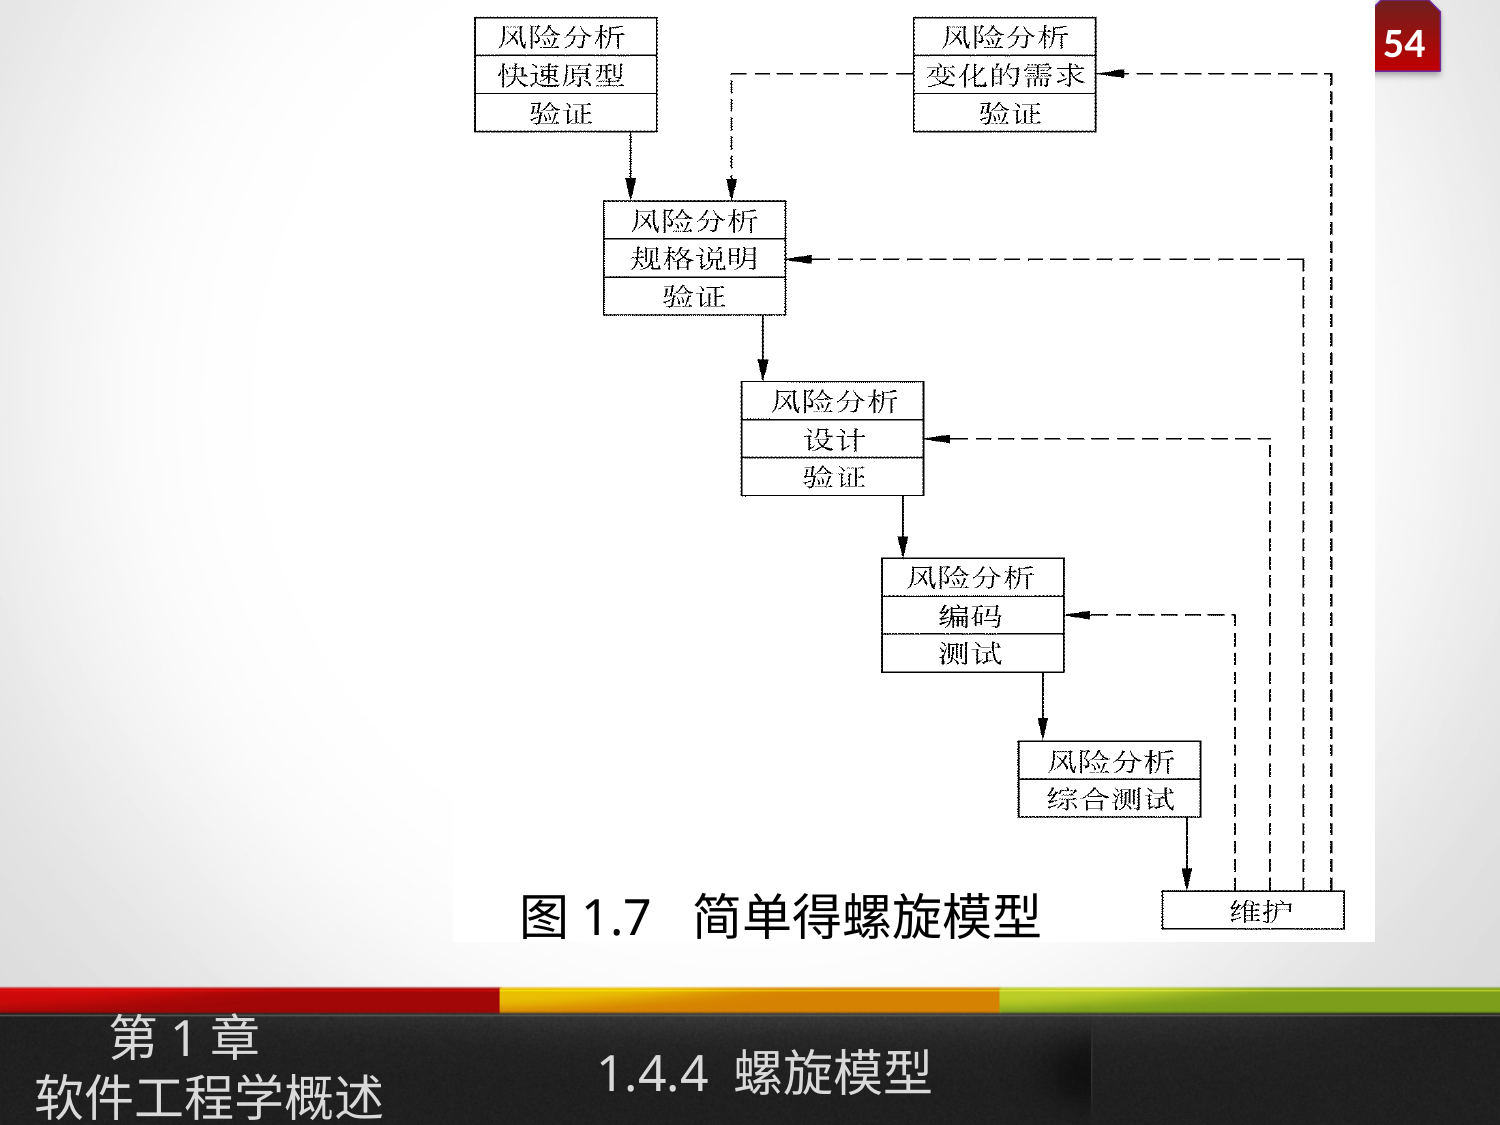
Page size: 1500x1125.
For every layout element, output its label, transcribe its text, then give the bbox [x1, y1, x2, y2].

picture [0, 0, 1500, 1125]
text_box 1.4.4 螺旋模型 [458, 1032, 1073, 1111]
